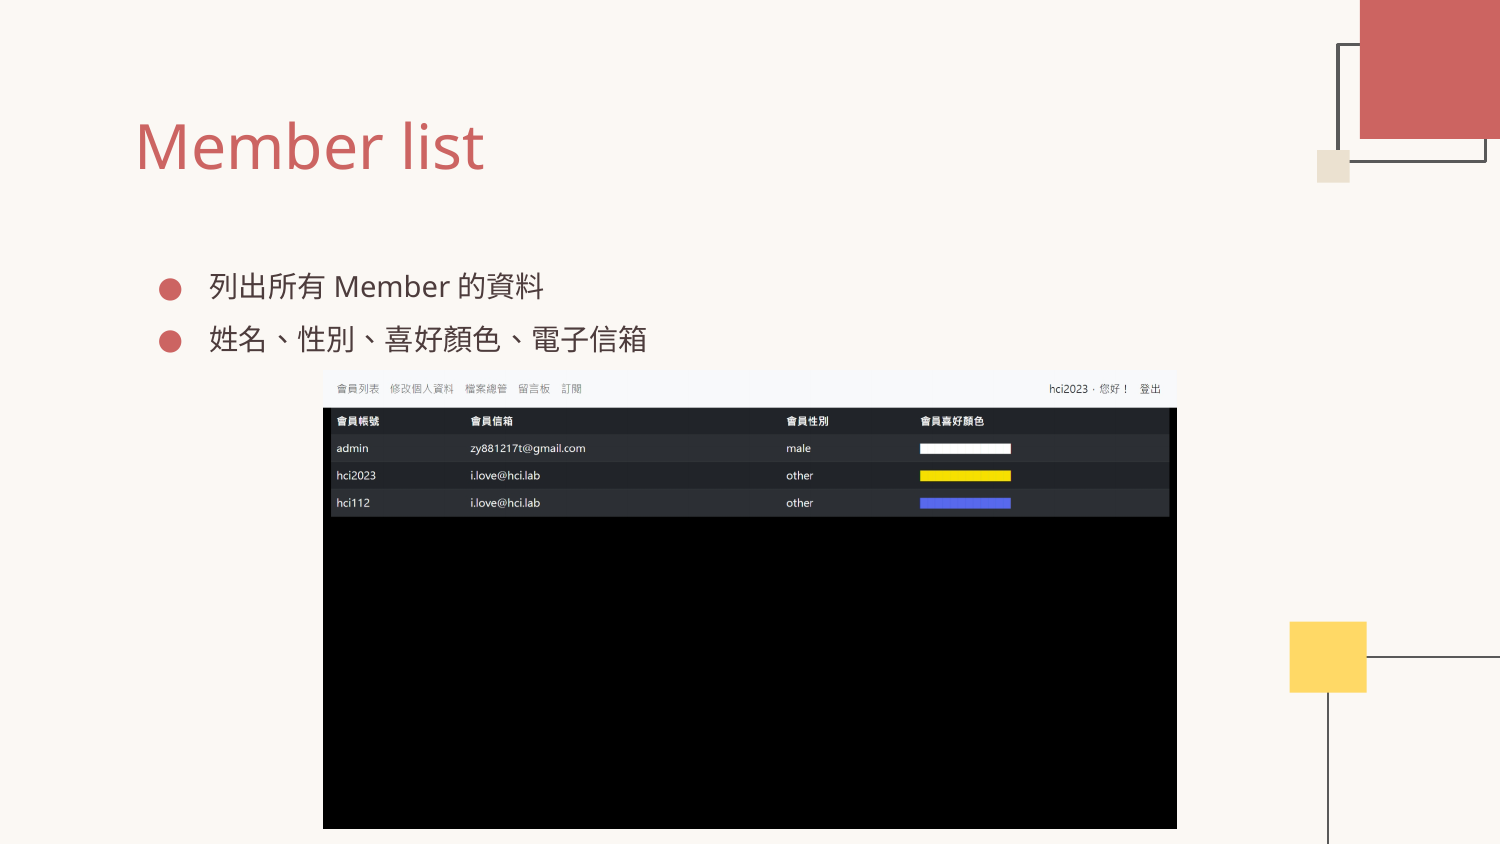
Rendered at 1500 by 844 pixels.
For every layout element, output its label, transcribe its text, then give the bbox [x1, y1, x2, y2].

title Member list [119, 97, 1500, 192]
list 列出所有Member的資料 姓名、性別、喜好顏色、電子信箱 [119, 235, 724, 766]
picture [323, 370, 1177, 829]
